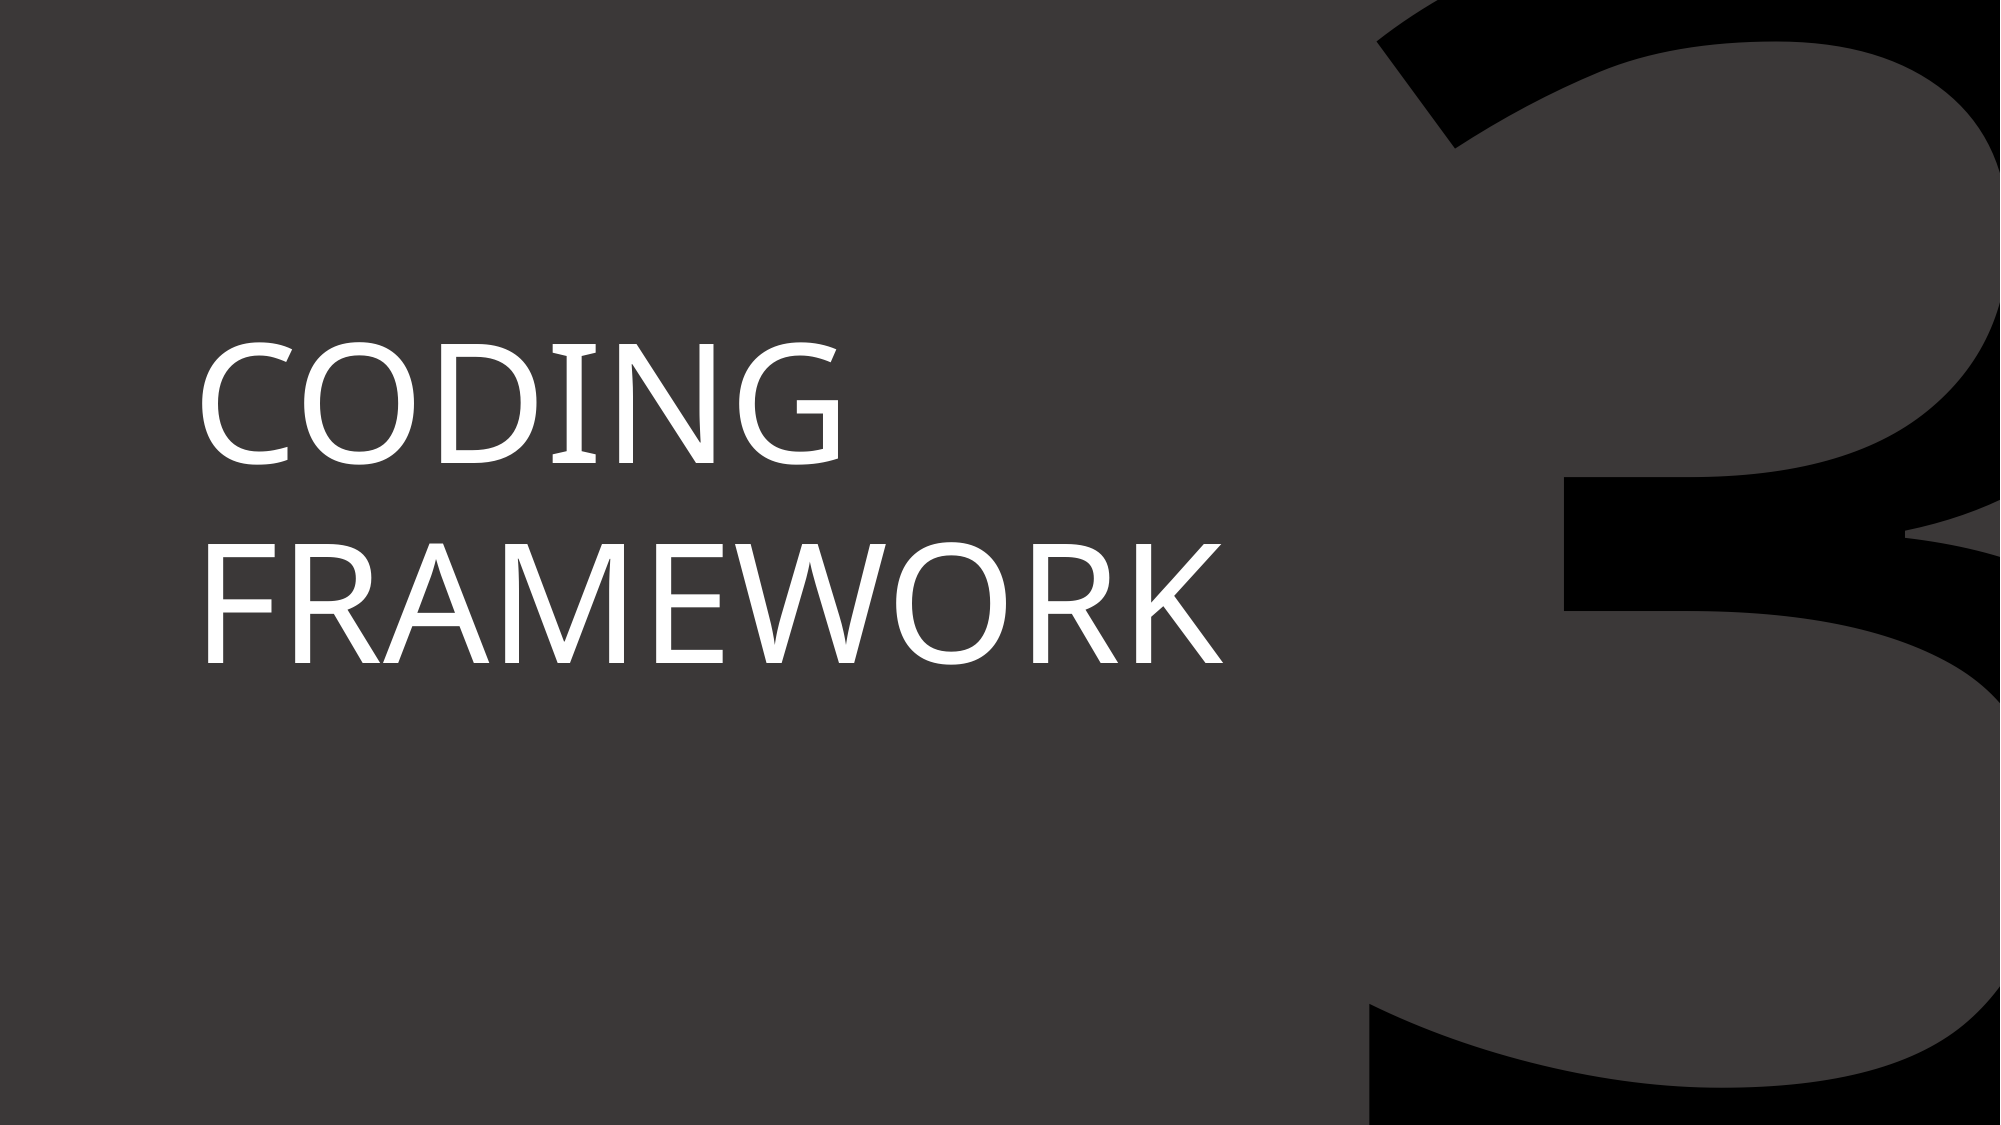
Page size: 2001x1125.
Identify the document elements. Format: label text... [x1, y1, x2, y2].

text_box 3 [1275, 0, 2000, 1125]
text_box CODING FRAMEWORK [178, 289, 1275, 705]
